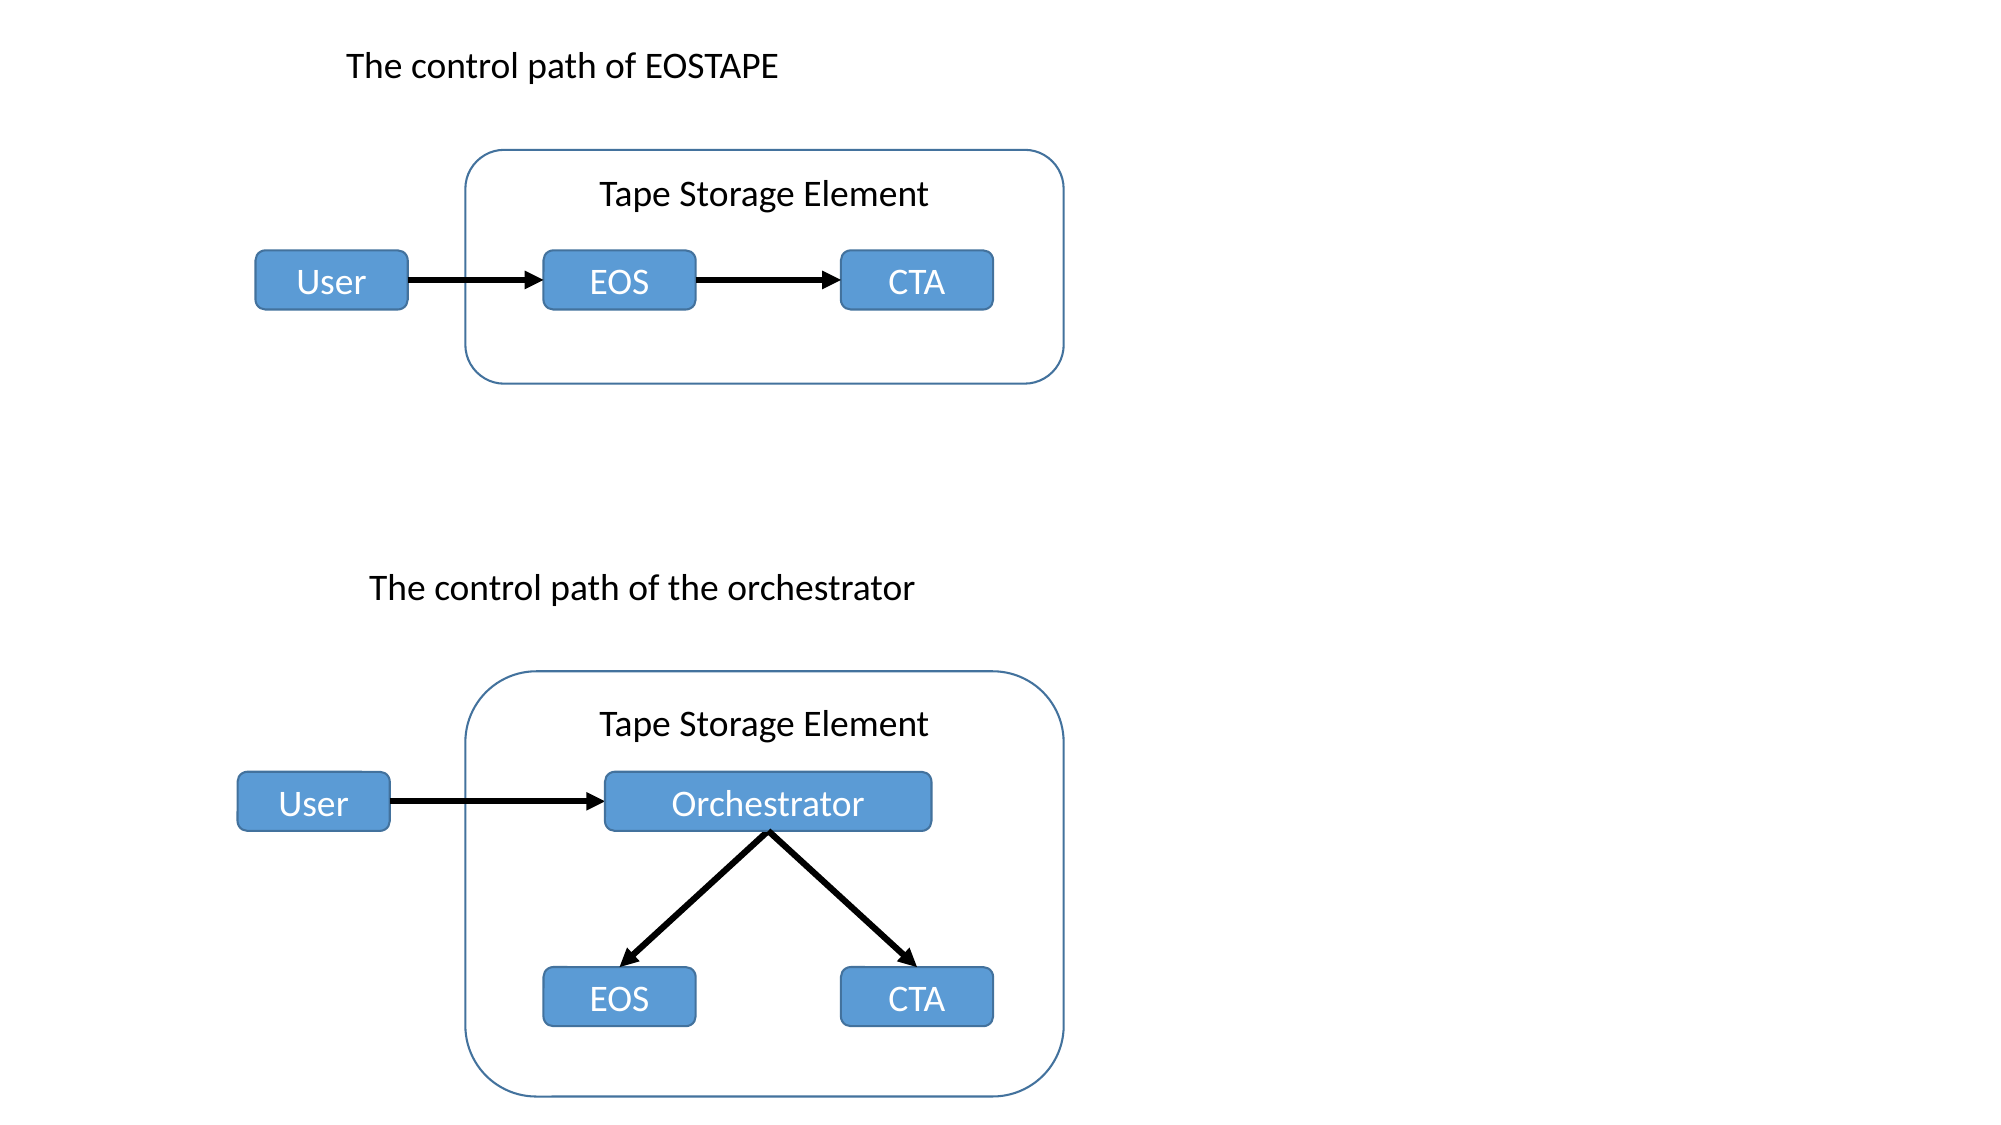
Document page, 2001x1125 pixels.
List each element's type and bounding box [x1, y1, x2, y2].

text_box [237, 33, 1064, 1097]
